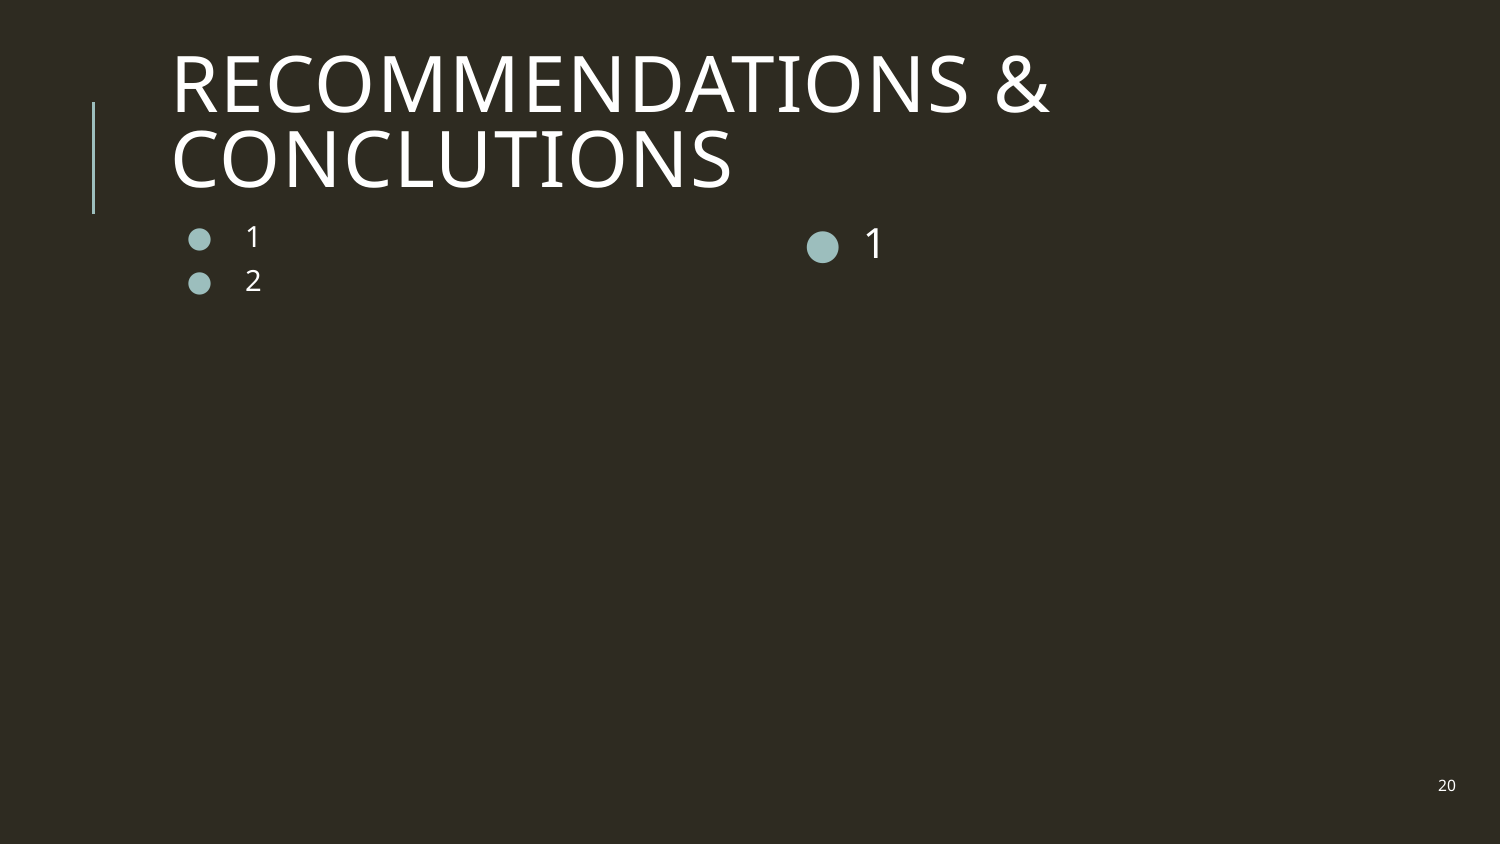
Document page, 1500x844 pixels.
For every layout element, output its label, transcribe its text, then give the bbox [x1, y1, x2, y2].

list 1 2 [170, 222, 712, 785]
slide_number 20 [1366, 754, 1457, 819]
list 1 [787, 222, 1330, 740]
title Recommendations & conclutions [170, 137, 1330, 203]
